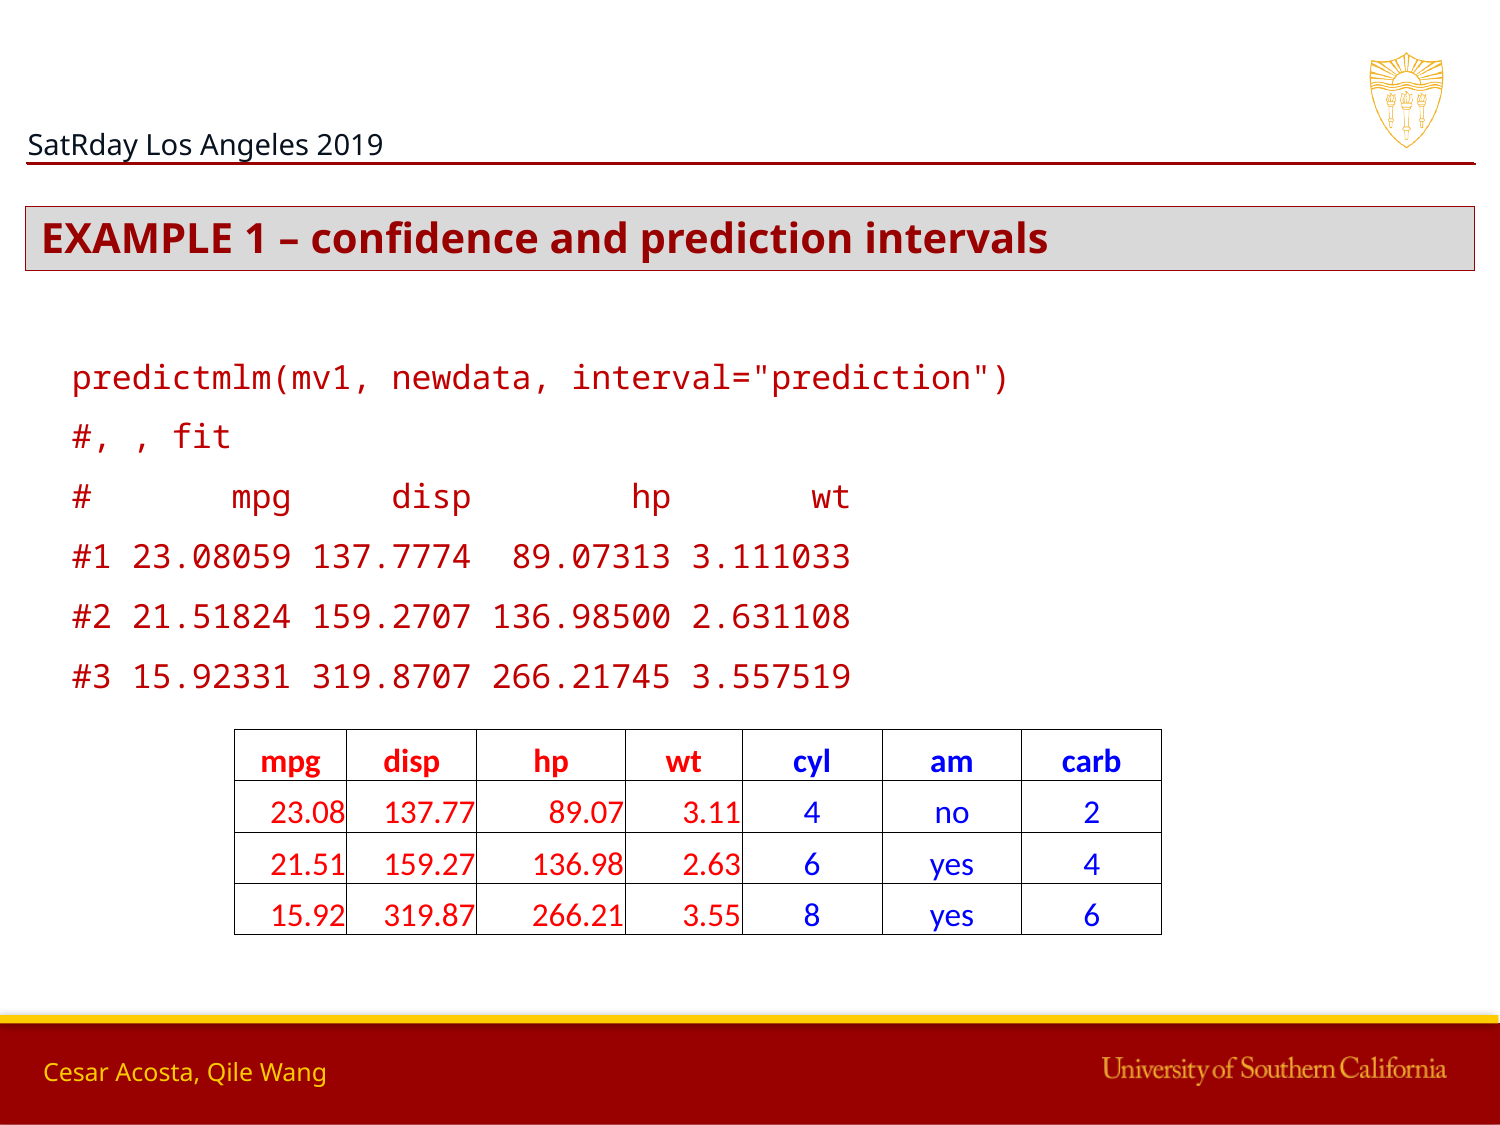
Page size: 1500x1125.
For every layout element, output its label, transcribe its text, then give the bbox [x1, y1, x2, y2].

picture [1102, 1056, 1447, 1086]
table_cell 8 [743, 884, 882, 934]
table_header carb [1022, 730, 1161, 780]
text_box predictmlm(mv1, newdata, interval="prediction") #, , fit # mpg disp hp wt #1 23.08059 137.7774 89.07313 3.111033 #2 21.51824 159.2707 136.98500 2.631108 #3 15.92331 319.8707 266.21745 3.557519 [57, 328, 1475, 703]
table_header am [883, 730, 1021, 780]
table_cell 2.63 [626, 833, 742, 883]
table_cell 136.98 [477, 833, 625, 883]
table_cell no [883, 781, 1021, 832]
picture [1345, 39, 1468, 162]
text_box [0, 299, 1500, 1029]
table_cell 4 [1022, 833, 1161, 883]
table_cell 3.11 [626, 781, 742, 832]
table_cell 2 [1022, 781, 1161, 832]
table_cell 21.51 [235, 833, 346, 883]
table_cell 4 [743, 781, 882, 832]
table_header mpg [235, 730, 346, 780]
table_cell 6 [743, 833, 882, 883]
table_header cyl [743, 730, 882, 780]
table_cell 6 [1022, 884, 1161, 934]
table_cell 137.77 [347, 781, 476, 832]
table_cell 23.08 [235, 781, 346, 832]
table_cell 15.92 [235, 884, 346, 934]
table_cell 89.07 [477, 781, 625, 832]
table_cell 159.27 [347, 833, 476, 883]
table_header hp [477, 730, 625, 780]
table_header wt [626, 730, 742, 780]
table_cell yes [883, 833, 1021, 883]
table_header disp [347, 730, 476, 780]
text_box EXAMPLE 1 – confidence and prediction intervals [25, 206, 1475, 271]
table_cell yes [883, 884, 1021, 934]
table_cell 319.87 [347, 884, 476, 934]
table_cell 3.55 [626, 884, 742, 934]
table_cell 266.21 [477, 884, 625, 934]
